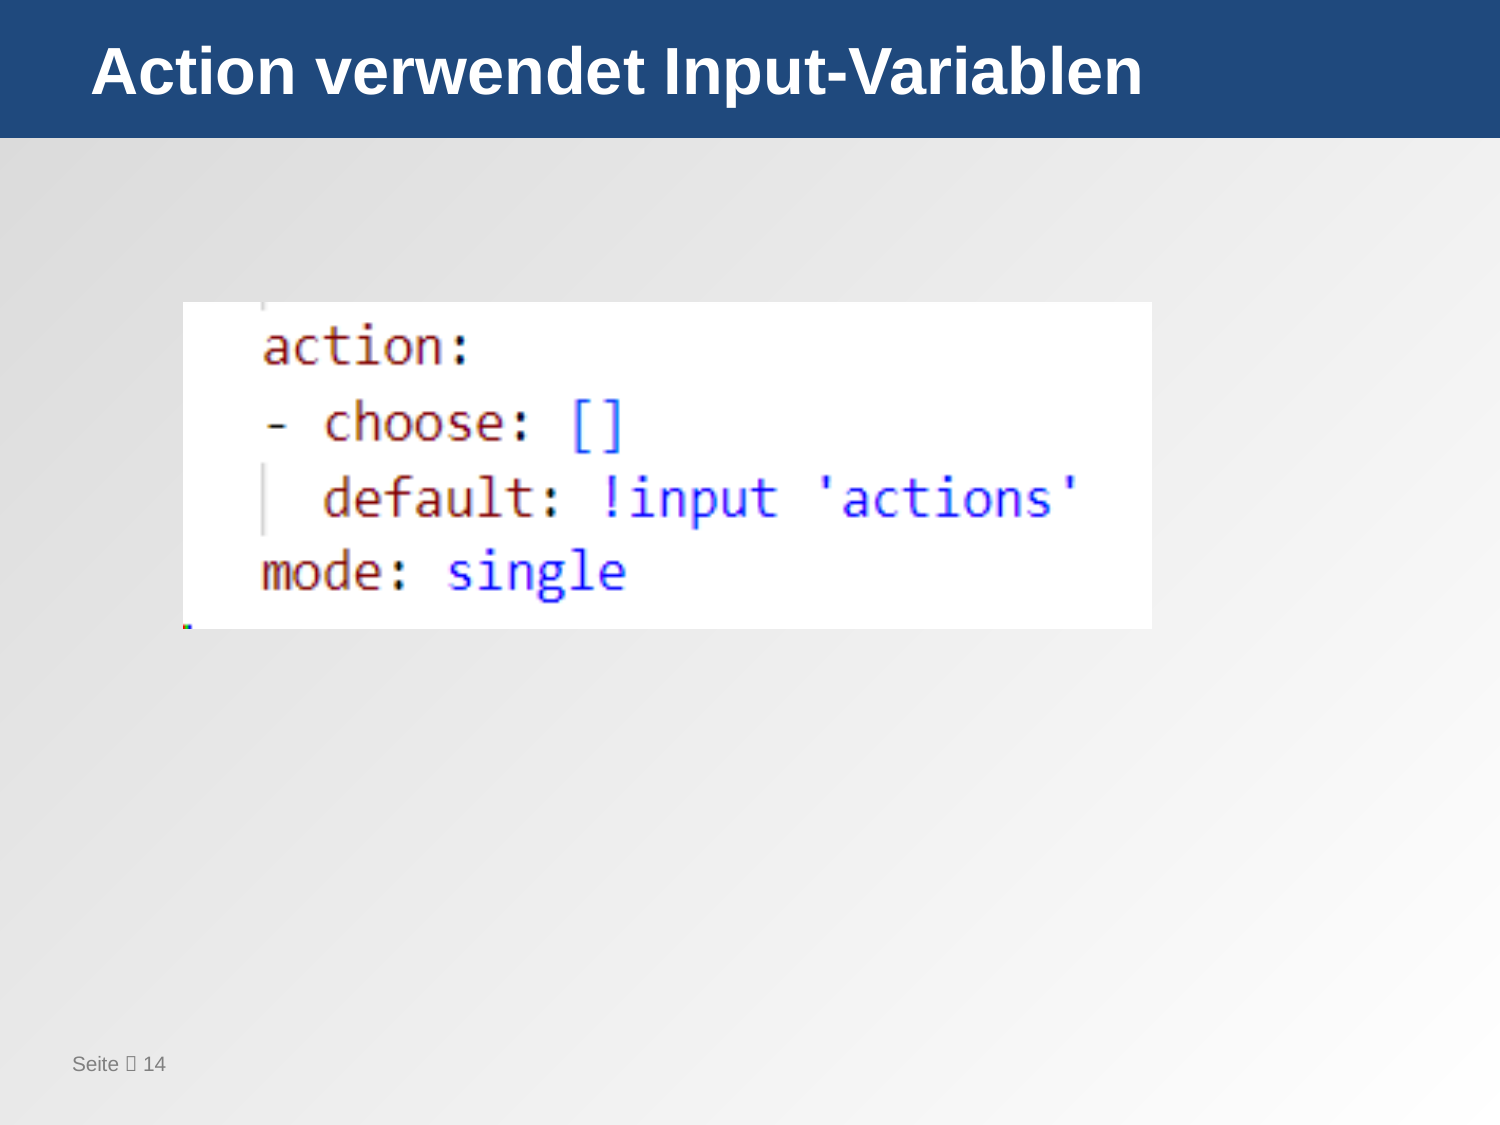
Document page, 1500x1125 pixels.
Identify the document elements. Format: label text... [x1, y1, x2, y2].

title Action verwendet Input-Variablen [75, 20, 1425, 208]
picture [182, 302, 1152, 629]
